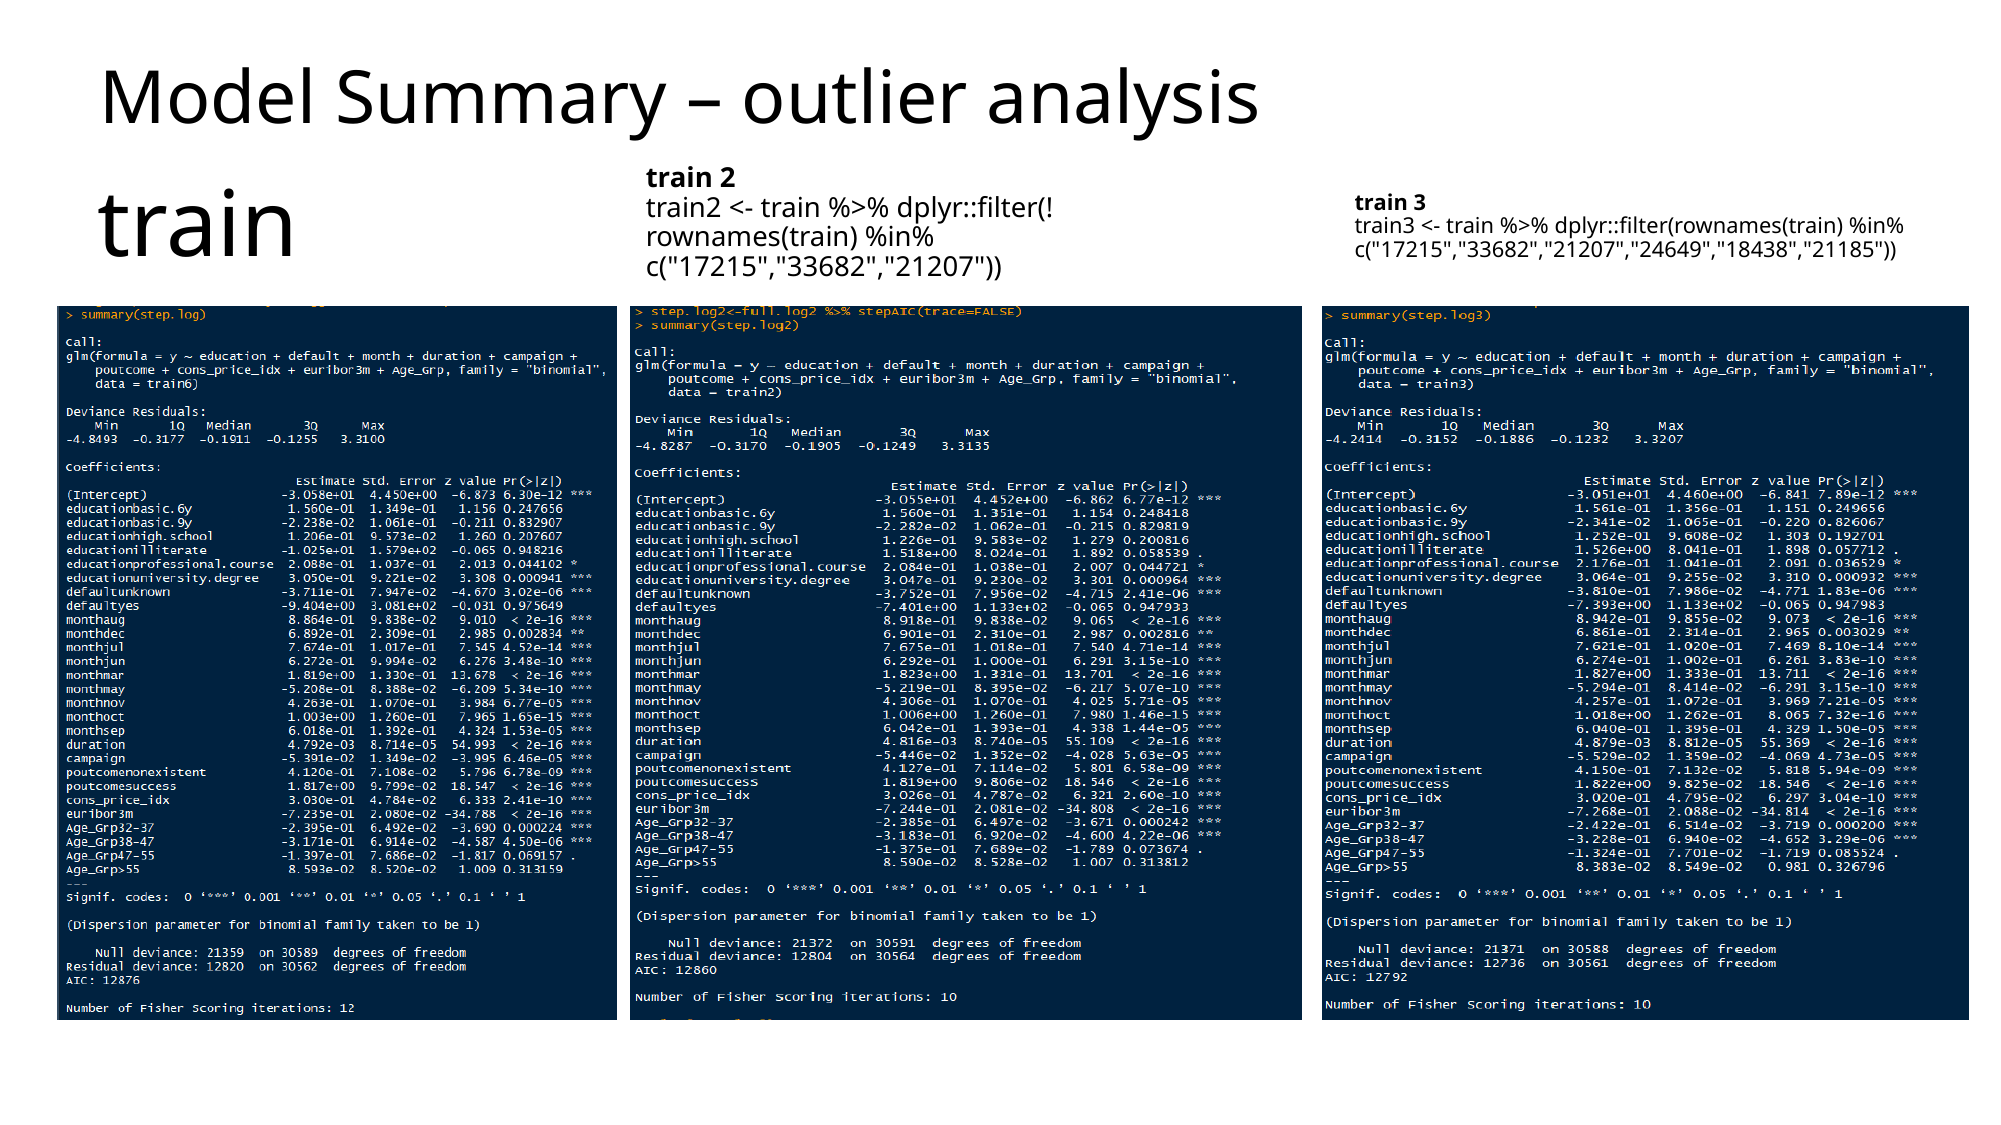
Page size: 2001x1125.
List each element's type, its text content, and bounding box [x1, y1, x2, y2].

text_box train 3 train3 <- train %>% dplyr::filter(rownames(train) %in% c("17215","33682","21207","24649","18438","21185")) [1339, 171, 1956, 282]
picture [630, 306, 1302, 1020]
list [57, 306, 617, 1020]
text_box train 2 train2 <- train %>% dplyr::filter(!rownames(train) %in% c("17215","33682","21207")) [630, 172, 1213, 292]
picture [1322, 306, 1969, 1020]
title train [82, 154, 492, 299]
text_box Model Summary – outlier analysis [84, 27, 1470, 172]
